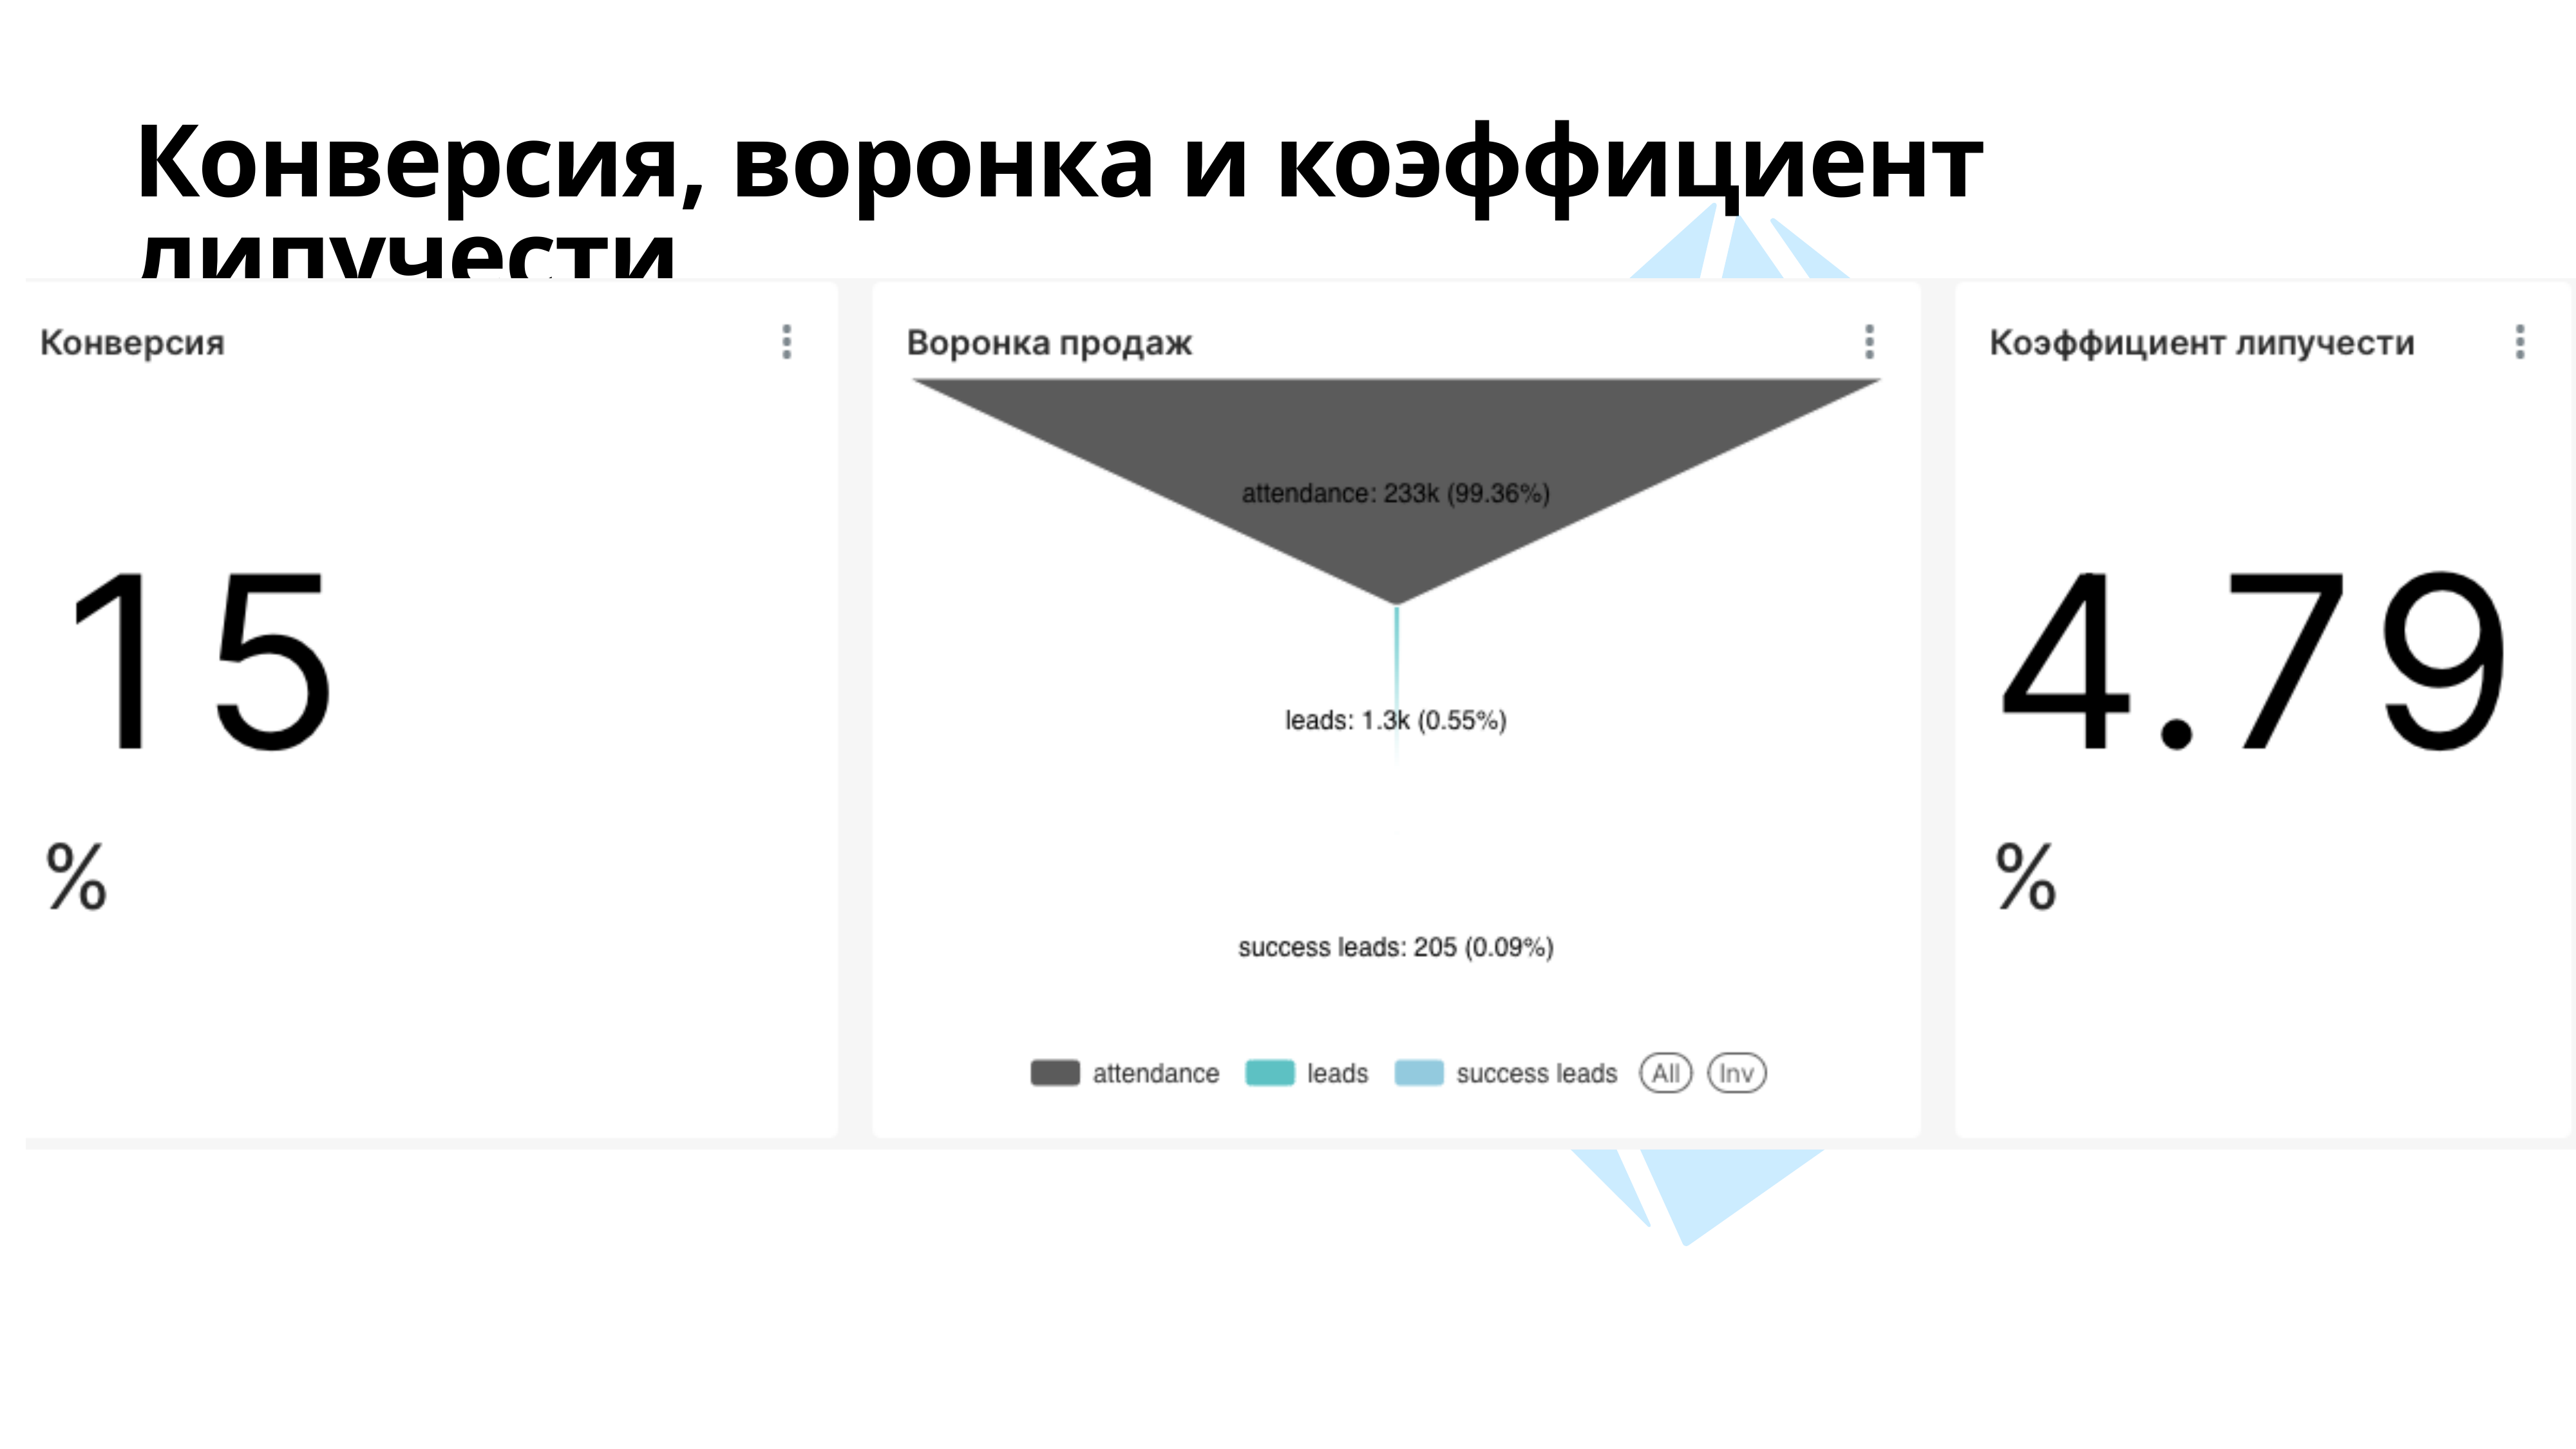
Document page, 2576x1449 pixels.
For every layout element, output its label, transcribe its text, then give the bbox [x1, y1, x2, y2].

text_box [1570, 1150, 1651, 1227]
text_box [1721, 214, 1784, 278]
text_box [1630, 202, 1717, 278]
picture [25, 278, 2576, 1150]
text_box [1640, 1150, 1825, 1246]
text_box [1770, 218, 1850, 278]
title Конверсия, воронка и коэффициент липучести [127, 113, 2449, 266]
